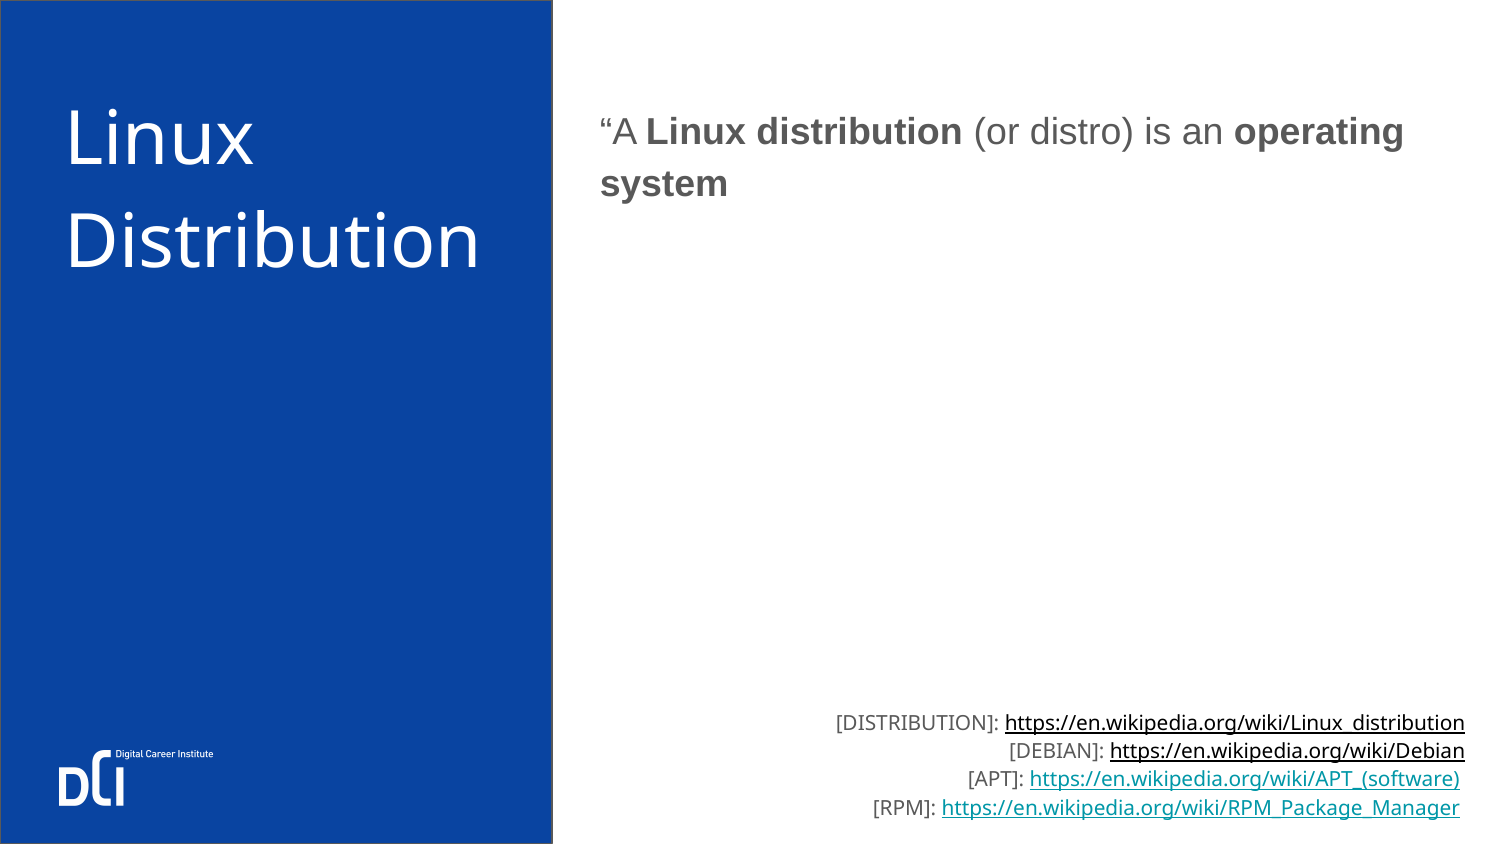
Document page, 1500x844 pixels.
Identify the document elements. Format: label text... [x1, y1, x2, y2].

text_box [0, 0, 553, 844]
text_box [DISTRIBUTION]: https://en.wikipedia.org/wiki/Linux_distribution [DEBIAN]: https://en.wikipedia.org/wiki/Debian [APT]: https://en.wikipedia.org/wiki/APT_(software) [RPM]: https://en.wikipedia.org/wiki/RPM_Package_Manager [585, 656, 1480, 838]
picture [49, 737, 220, 817]
text_box “A Linux distribution (or distro) is an operating system [585, 85, 1449, 656]
text_box Linux Distribution [49, 60, 528, 587]
